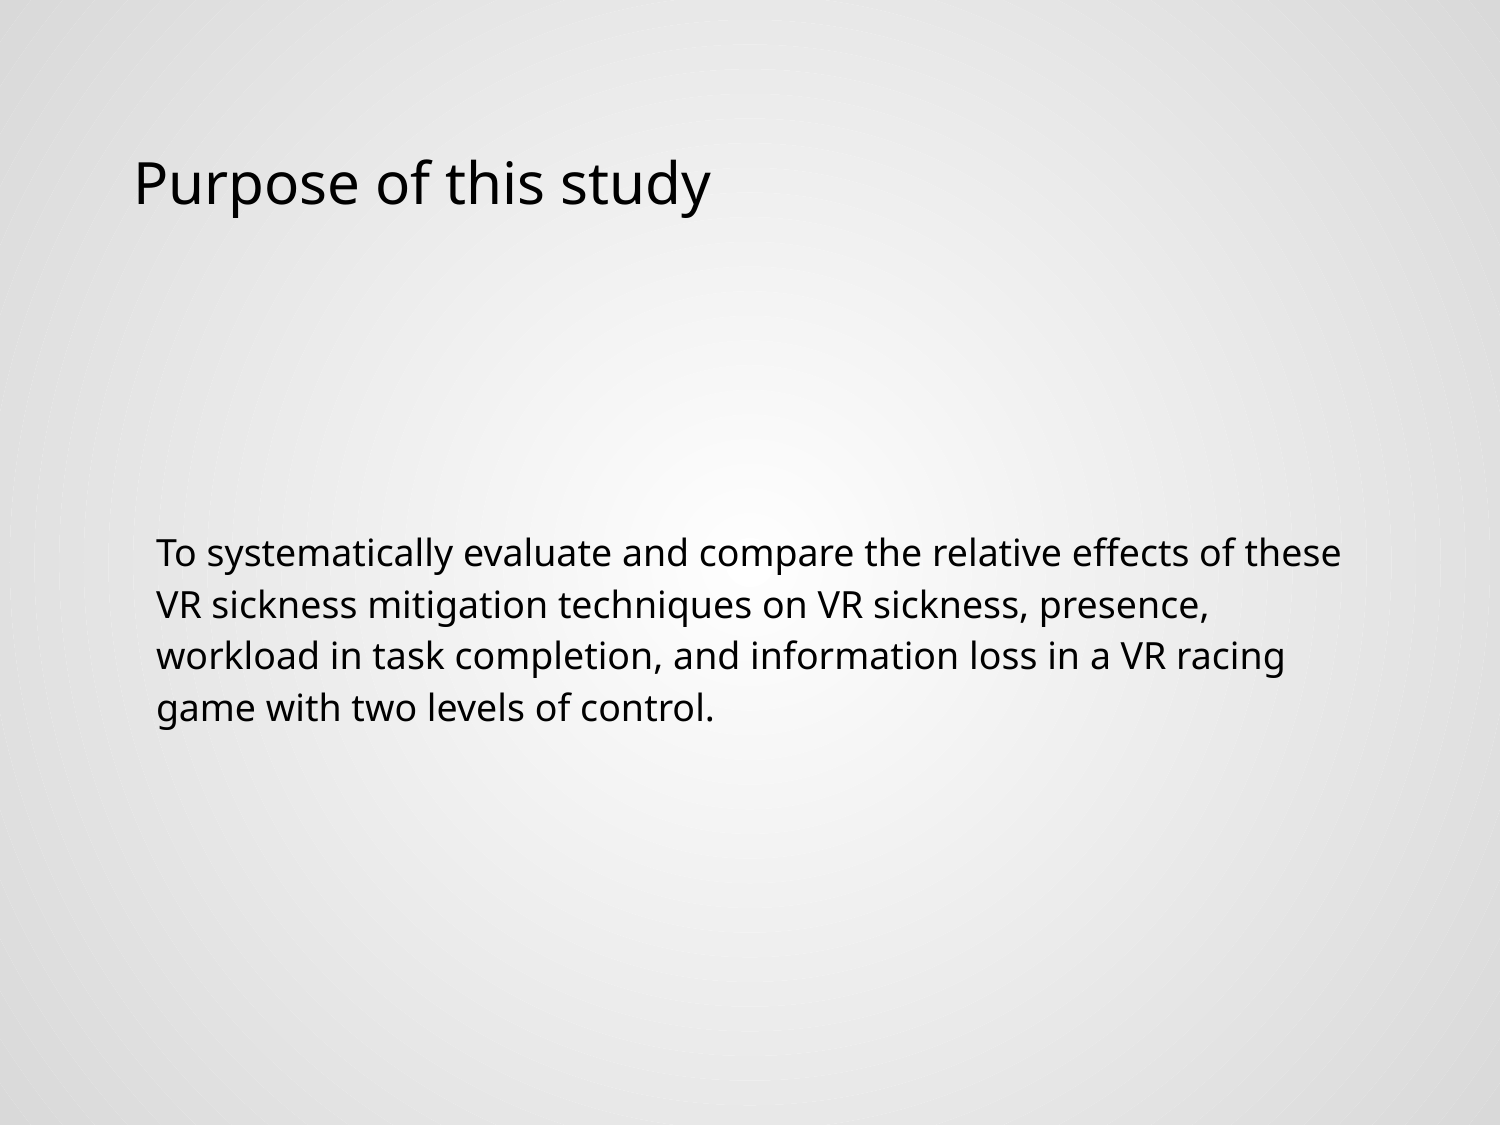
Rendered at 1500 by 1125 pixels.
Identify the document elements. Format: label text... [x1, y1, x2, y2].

list To systematically evaluate and compare the relative effects of these VR sickness mitigation techniques on VR sickness, presence, workload in task completion, and information loss in a VR racing game with two levels of control. [118, 252, 1382, 1000]
title Purpose of this study [118, 118, 1382, 244]
